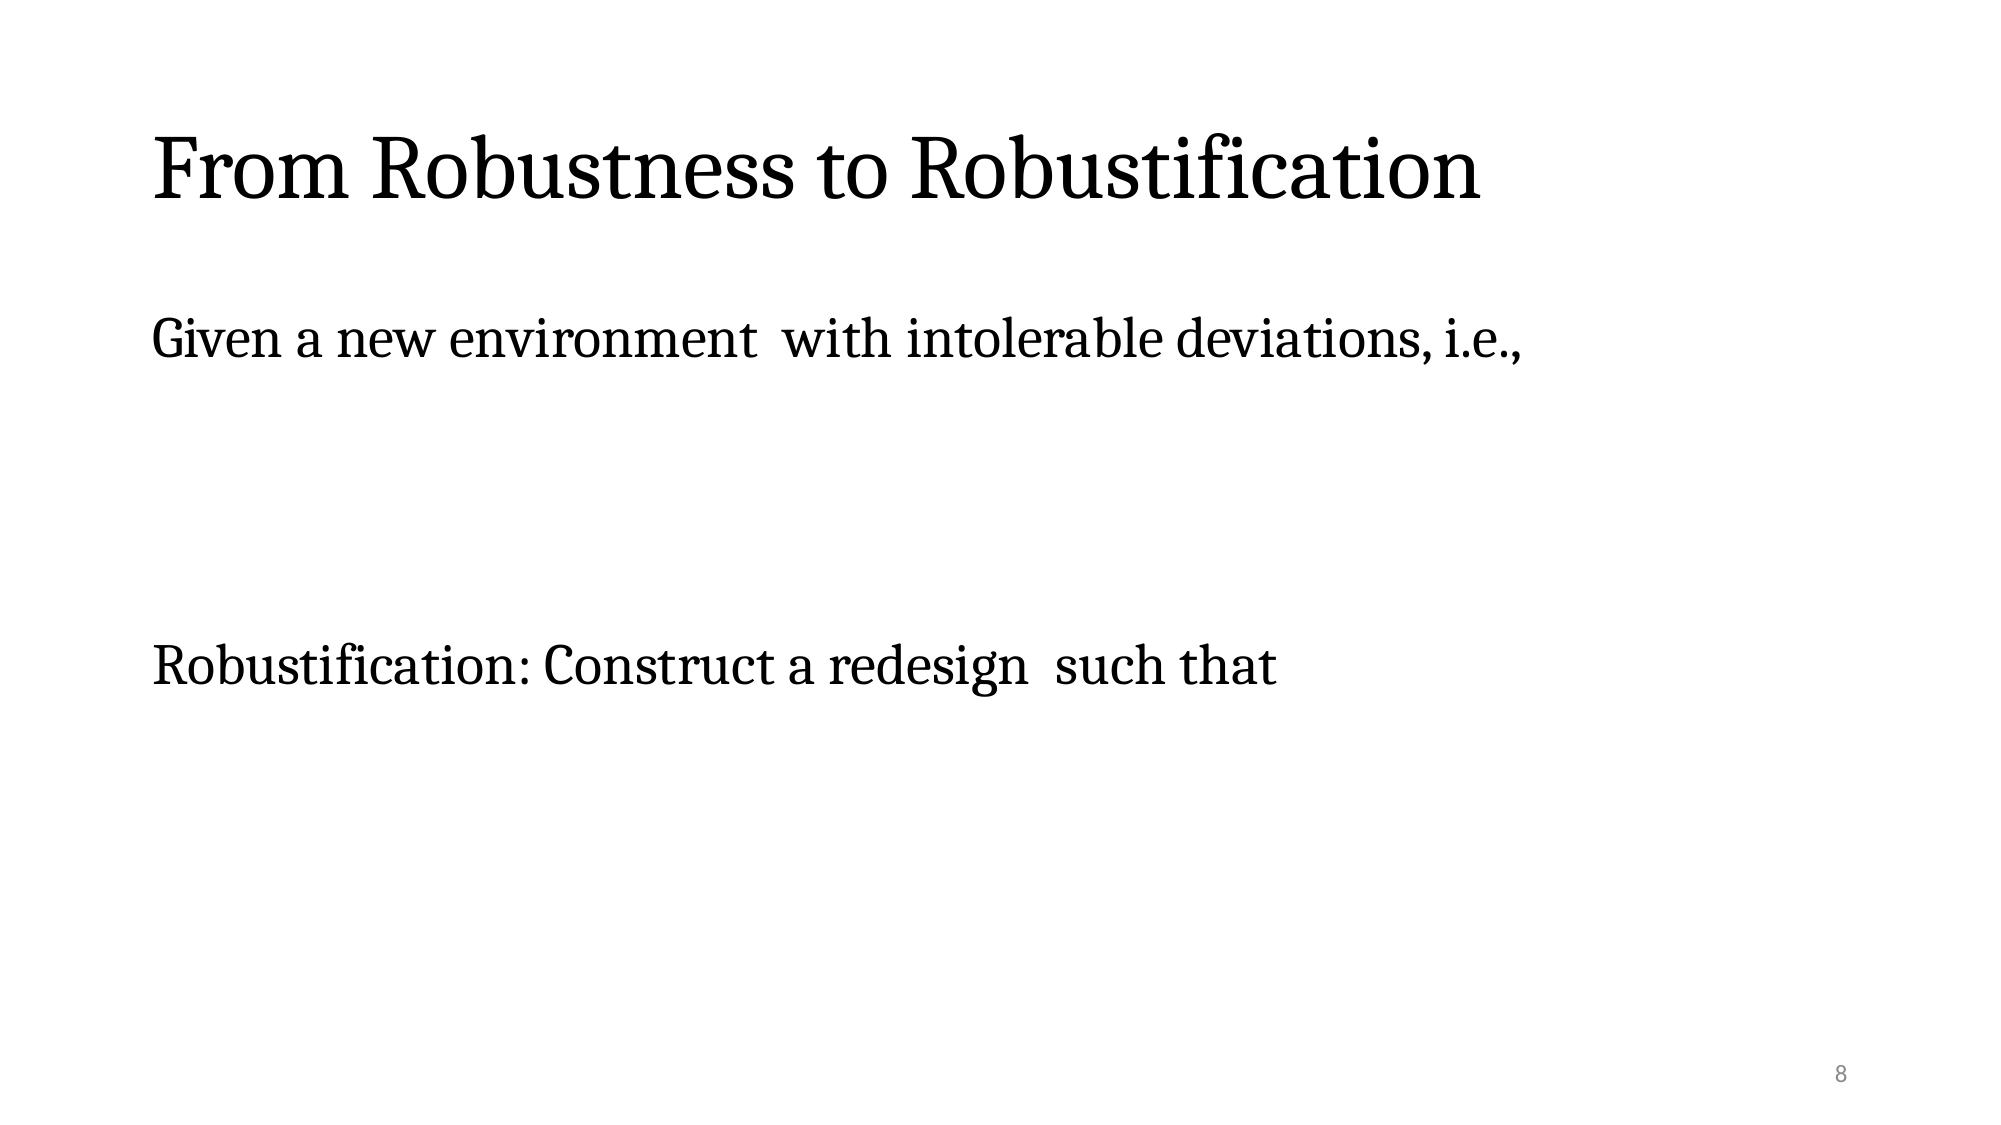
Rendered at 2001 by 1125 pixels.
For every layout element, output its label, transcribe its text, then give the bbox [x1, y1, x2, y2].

title From Robustness to Robustification [137, 59, 1863, 278]
slide_number 8 [1412, 1042, 1863, 1103]
